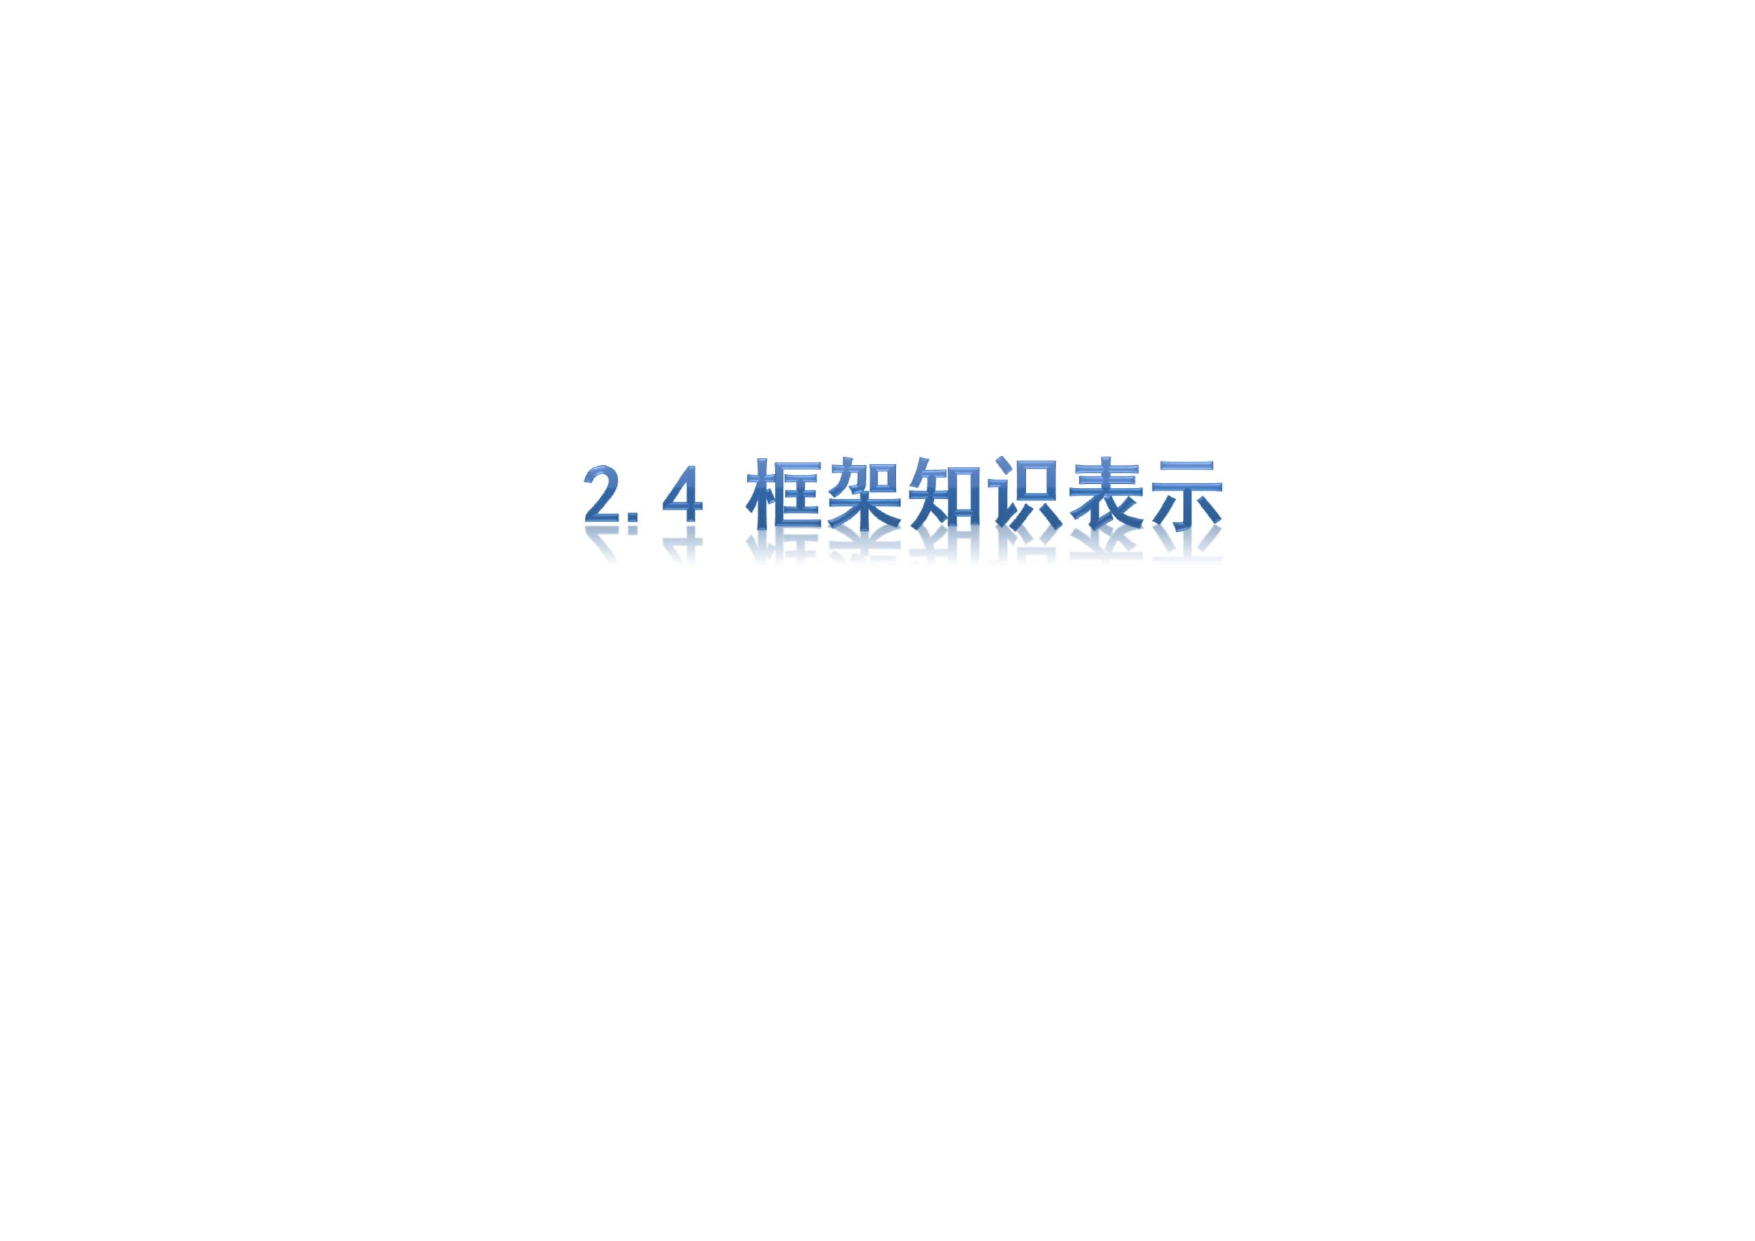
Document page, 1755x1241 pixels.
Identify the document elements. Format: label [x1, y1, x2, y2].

text_box [581, 454, 1224, 570]
